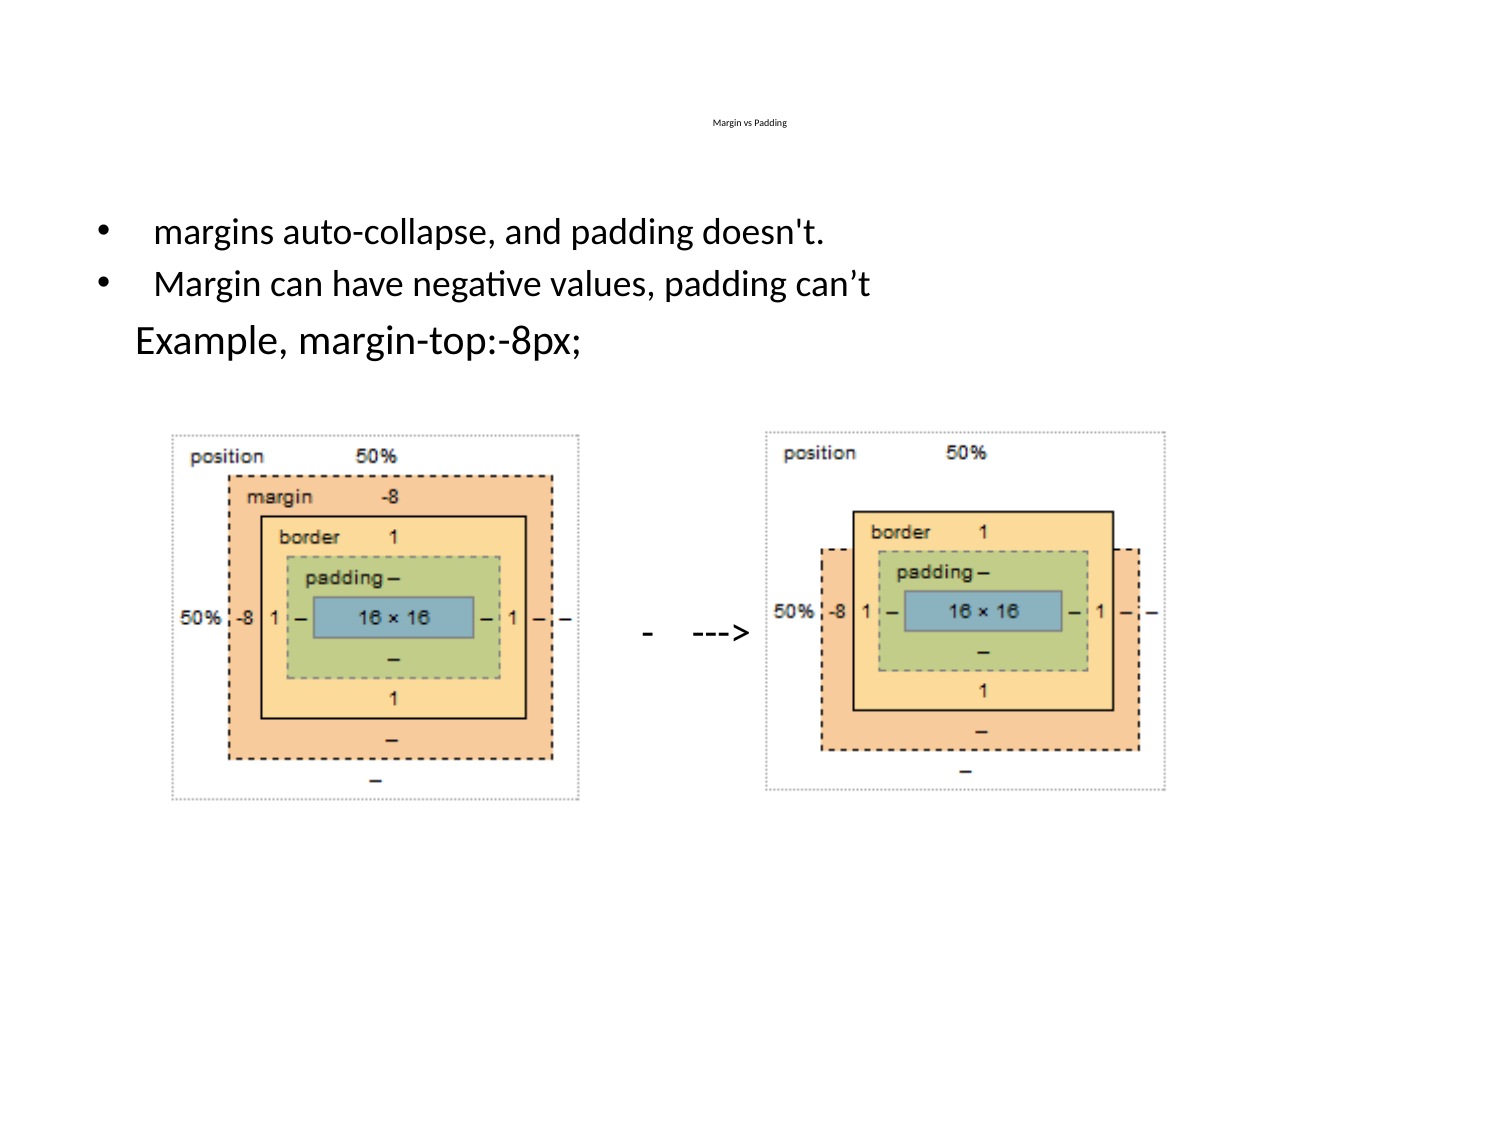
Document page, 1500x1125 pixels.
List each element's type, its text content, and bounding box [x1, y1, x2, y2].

list margins auto-collapse, and padding doesn't. Margin can have negative values, padding can’t Example, margin-top:-8px; - ---> [82, 199, 1432, 942]
picture [749, 418, 1184, 812]
picture [156, 421, 598, 821]
title Margin vs Padding [75, 45, 1425, 211]
